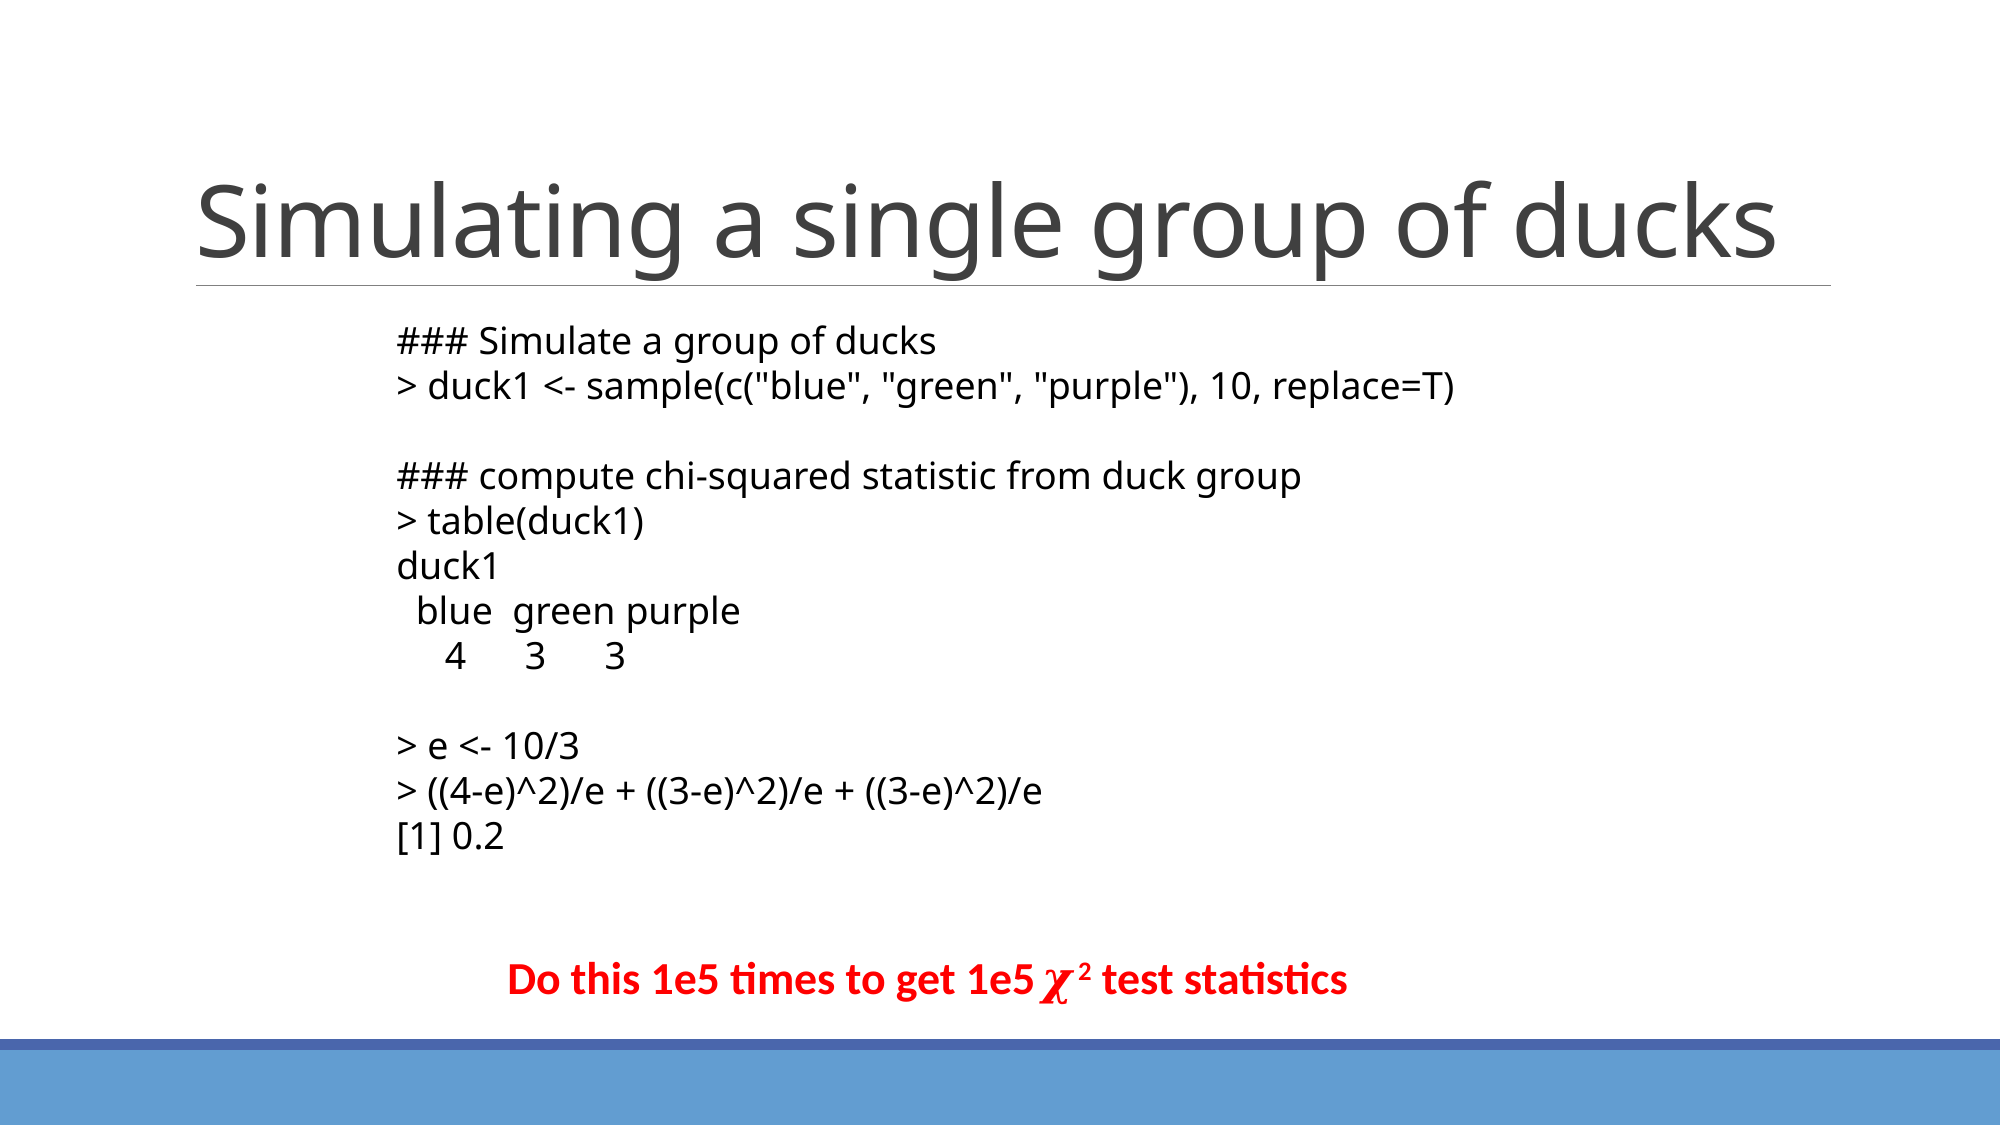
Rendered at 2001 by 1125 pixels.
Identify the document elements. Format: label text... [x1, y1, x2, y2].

text_box ### Simulate a group of ducks > duck1 <- sample(c("blue", "green", "purple"), 10, replace=T) ### compute chi-squared statistic from duck group > table(duck1) duck1 blue green purple 4 3 3 > e <- 10/3 > ((4-e)^2)/e + ((3-e)^2)/e + ((3-e)^2)/e [1] 0.2 [381, 309, 1470, 910]
title Simulating a single group of ducks [180, 47, 1830, 285]
text_box Do this 1e5 times to get 1e5𝝌2 test statistics [492, 940, 1580, 1011]
